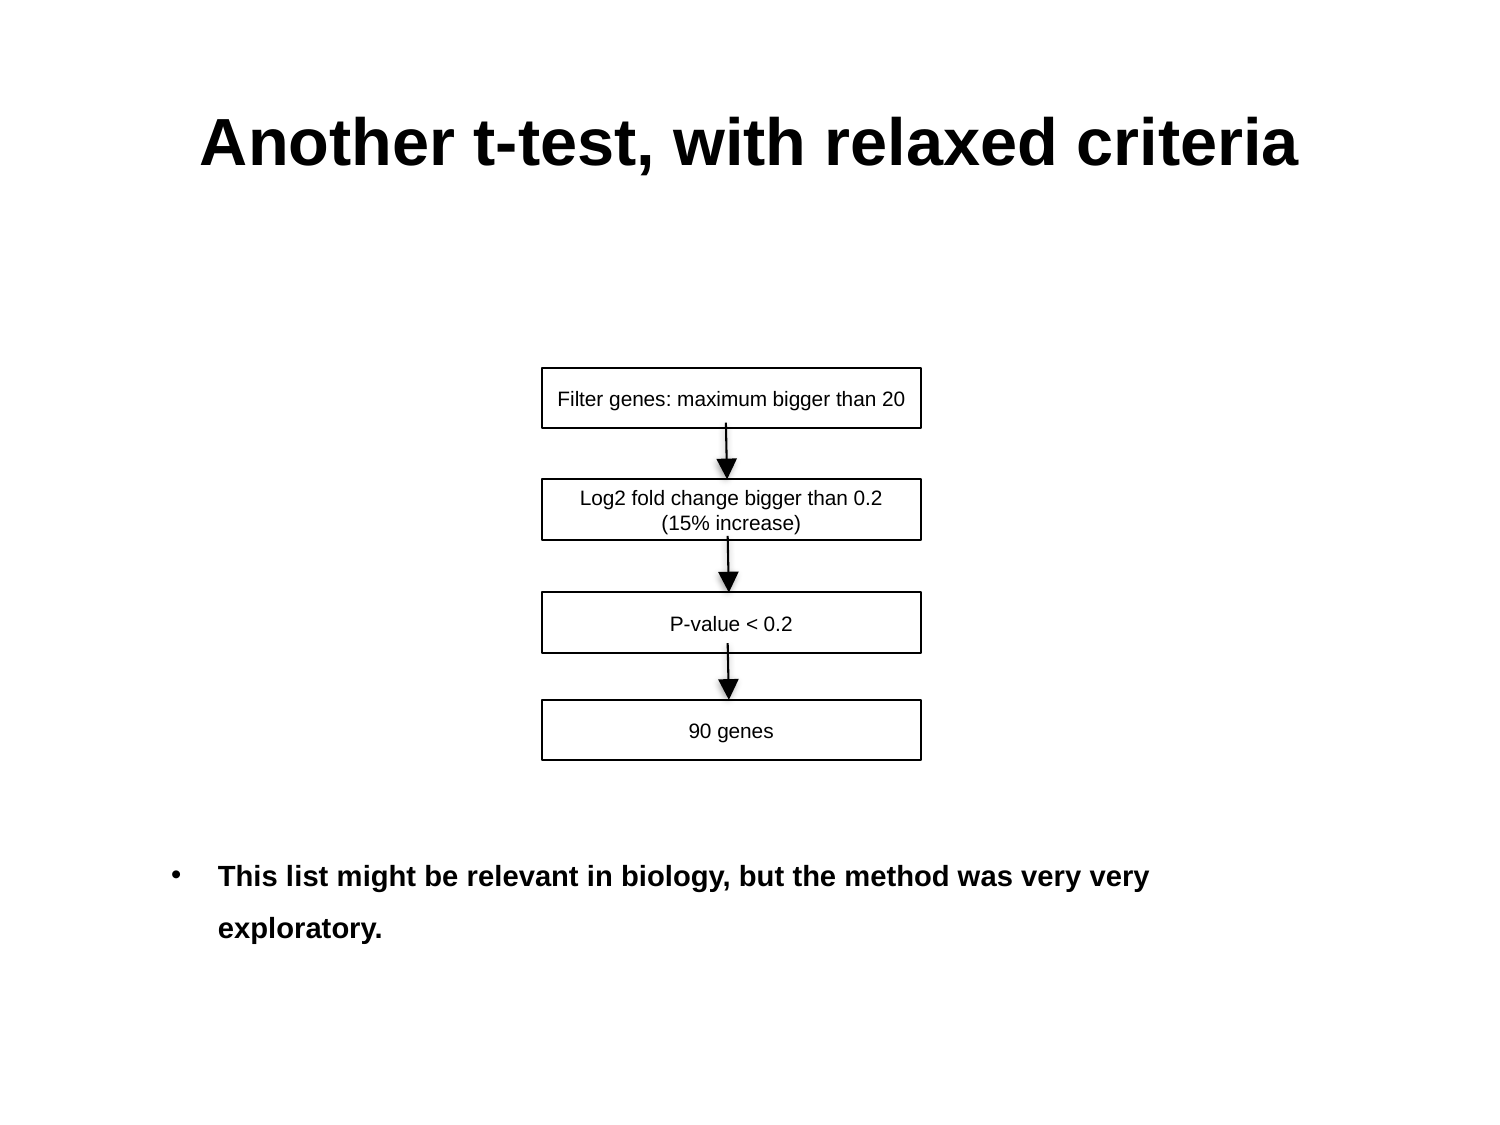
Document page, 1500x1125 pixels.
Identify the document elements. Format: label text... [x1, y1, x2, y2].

text_box Log2 fold change bigger than 0.2 (15% increase) [540, 477, 923, 542]
text_box This list might be relevant in biology, but the method was very very exploratory. [156, 831, 1308, 952]
text_box Filter genes: maximum bigger than 20 [540, 365, 923, 430]
text_box P-value < 0.2 [540, 590, 923, 655]
title Another t-test, with relaxed criteria [75, 45, 1425, 233]
text_box 90 genes [540, 698, 923, 762]
